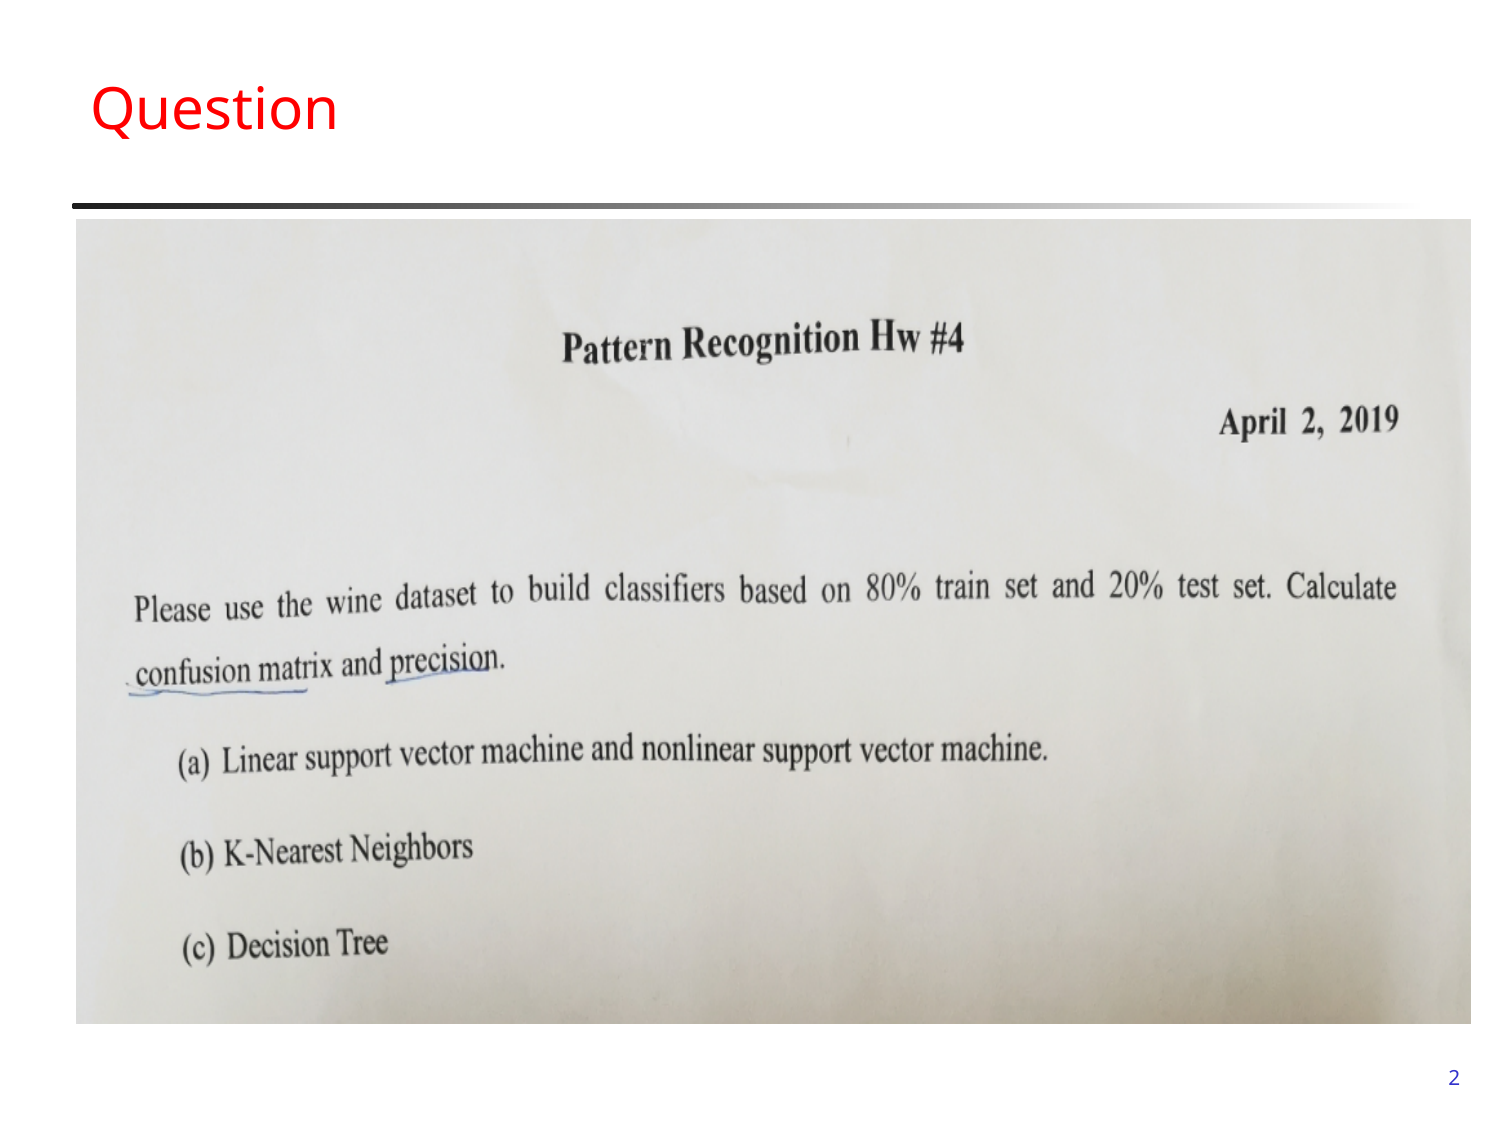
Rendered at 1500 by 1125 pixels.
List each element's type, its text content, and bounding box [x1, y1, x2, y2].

title Question [75, 12, 1468, 200]
picture [76, 219, 1471, 1024]
slide_number 2 [1087, 1024, 1476, 1101]
